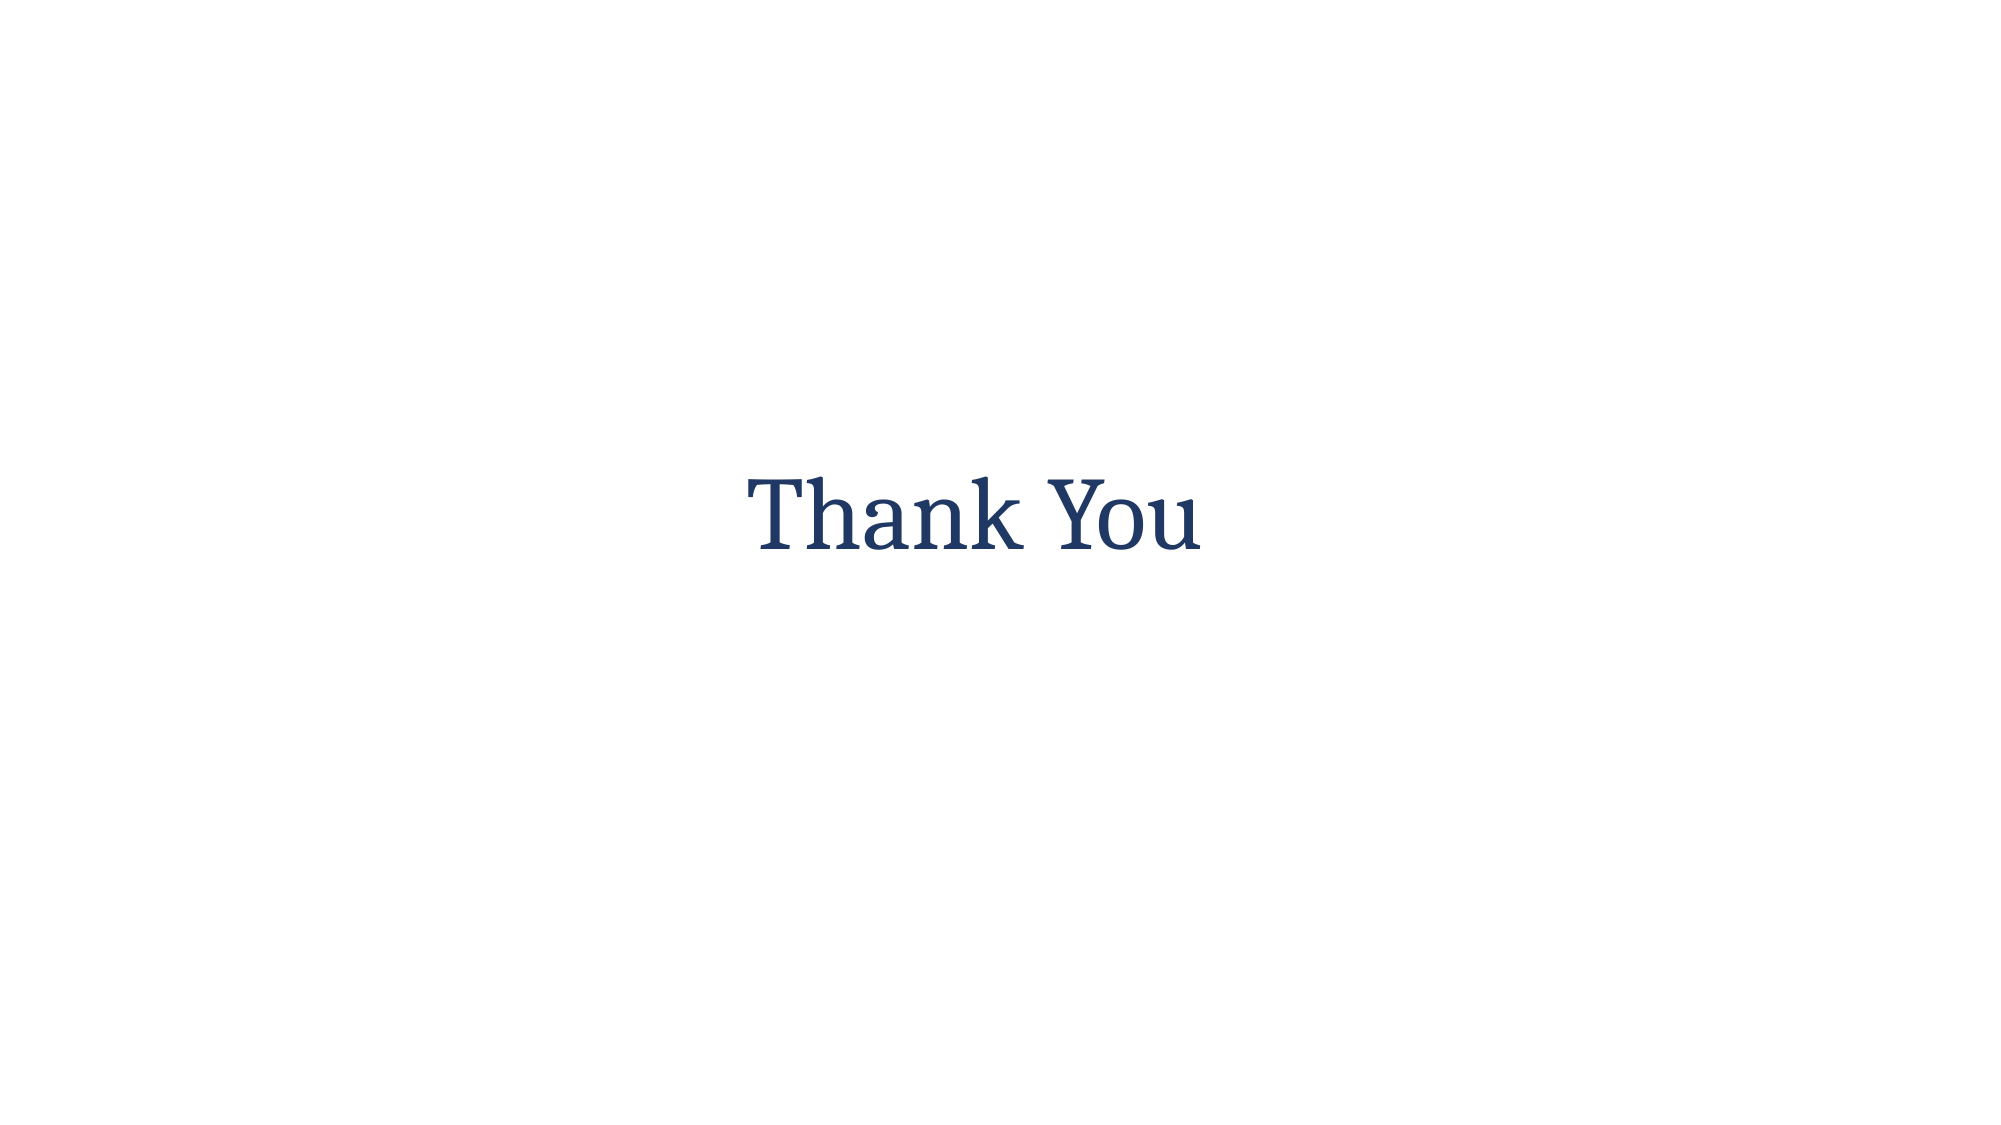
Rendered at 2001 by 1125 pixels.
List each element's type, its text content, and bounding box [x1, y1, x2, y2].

title Thank You [112, 406, 1838, 625]
